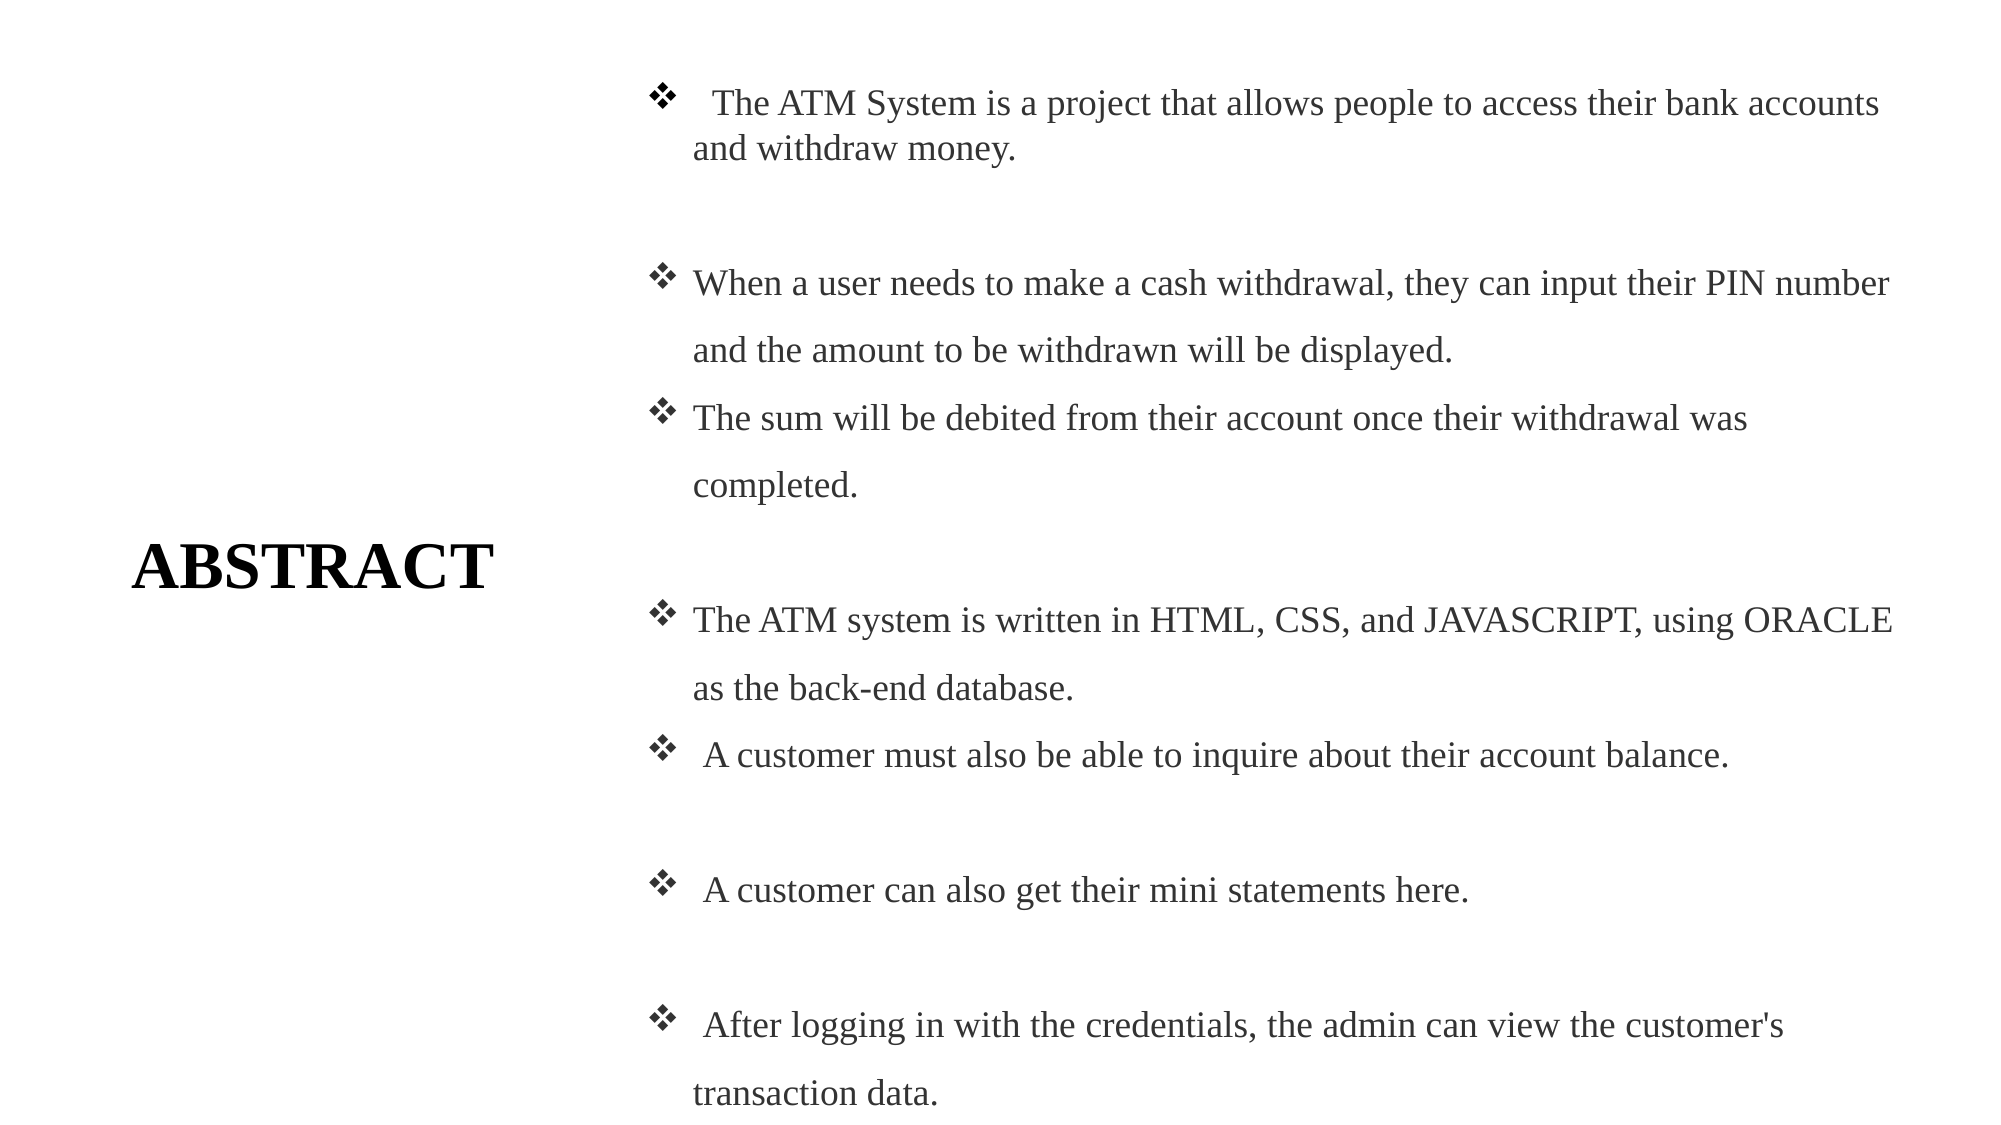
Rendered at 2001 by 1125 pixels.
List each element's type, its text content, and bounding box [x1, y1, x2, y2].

text_box ABSTRACT [116, 514, 525, 610]
text_box The ATM System is a project that allows people to access their bank accounts and withdraw money. When a user needs to make a cash withdrawal, they can input their PIN number and the amount to be withdrawn will be displayed. The sum will be debited from their account once their withdrawal was completed. The ATM system is written in HTML, CSS, and JAVASCRIPT, using ORACLE as the back-end database. A customer must also be able to inquire about their account balance. A customer can also get their mini statements here. After logging in with the credentials, the admin can view the customer's transaction data. [631, 70, 1940, 1121]
